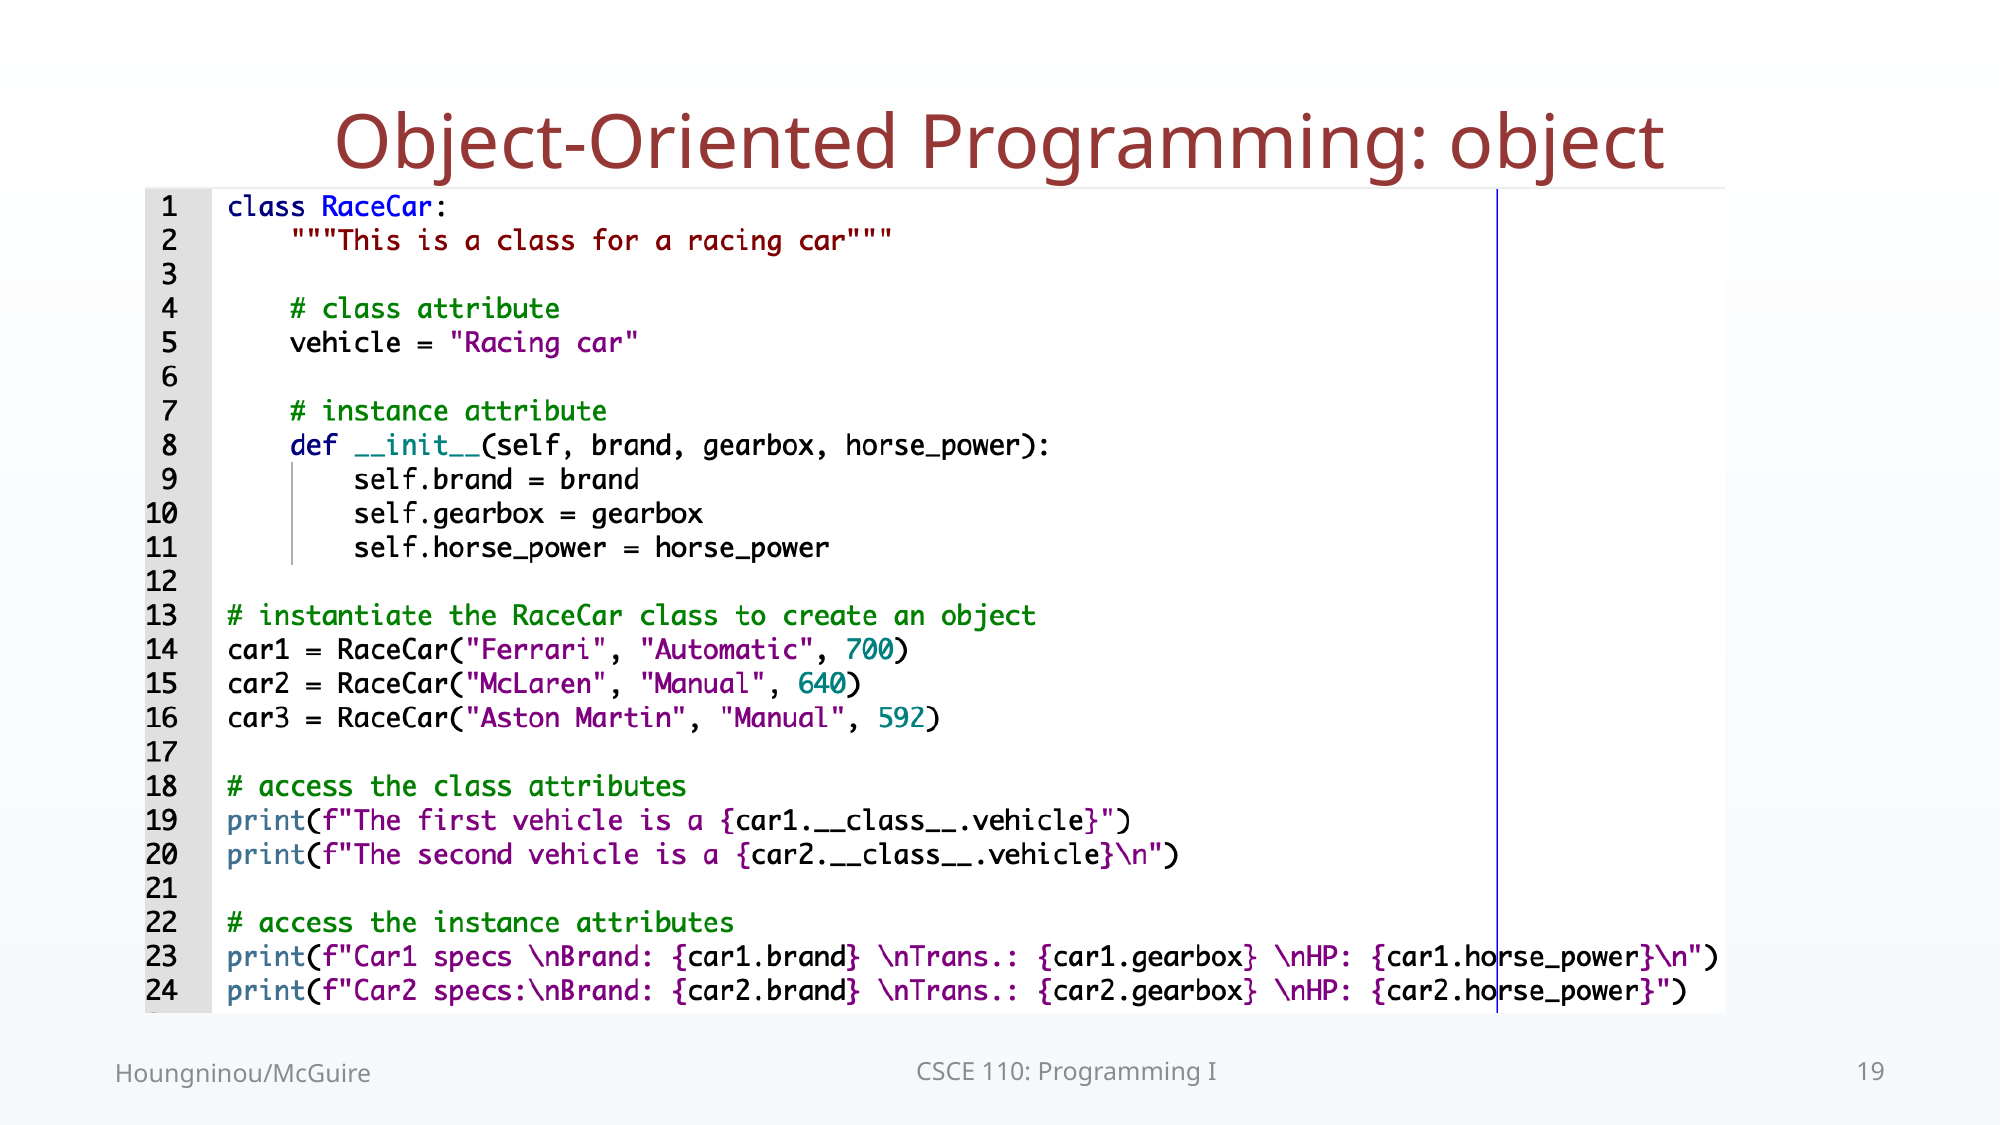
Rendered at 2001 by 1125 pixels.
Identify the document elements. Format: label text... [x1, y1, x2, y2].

title Object-Oriented Programming: object [99, 45, 1900, 233]
footer CSCE 110: Programming I [683, 1042, 1450, 1103]
slide_number 19 [1450, 1042, 1900, 1103]
slide_number Houngninou/McGuire [99, 1042, 567, 1103]
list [145, 187, 1726, 1013]
